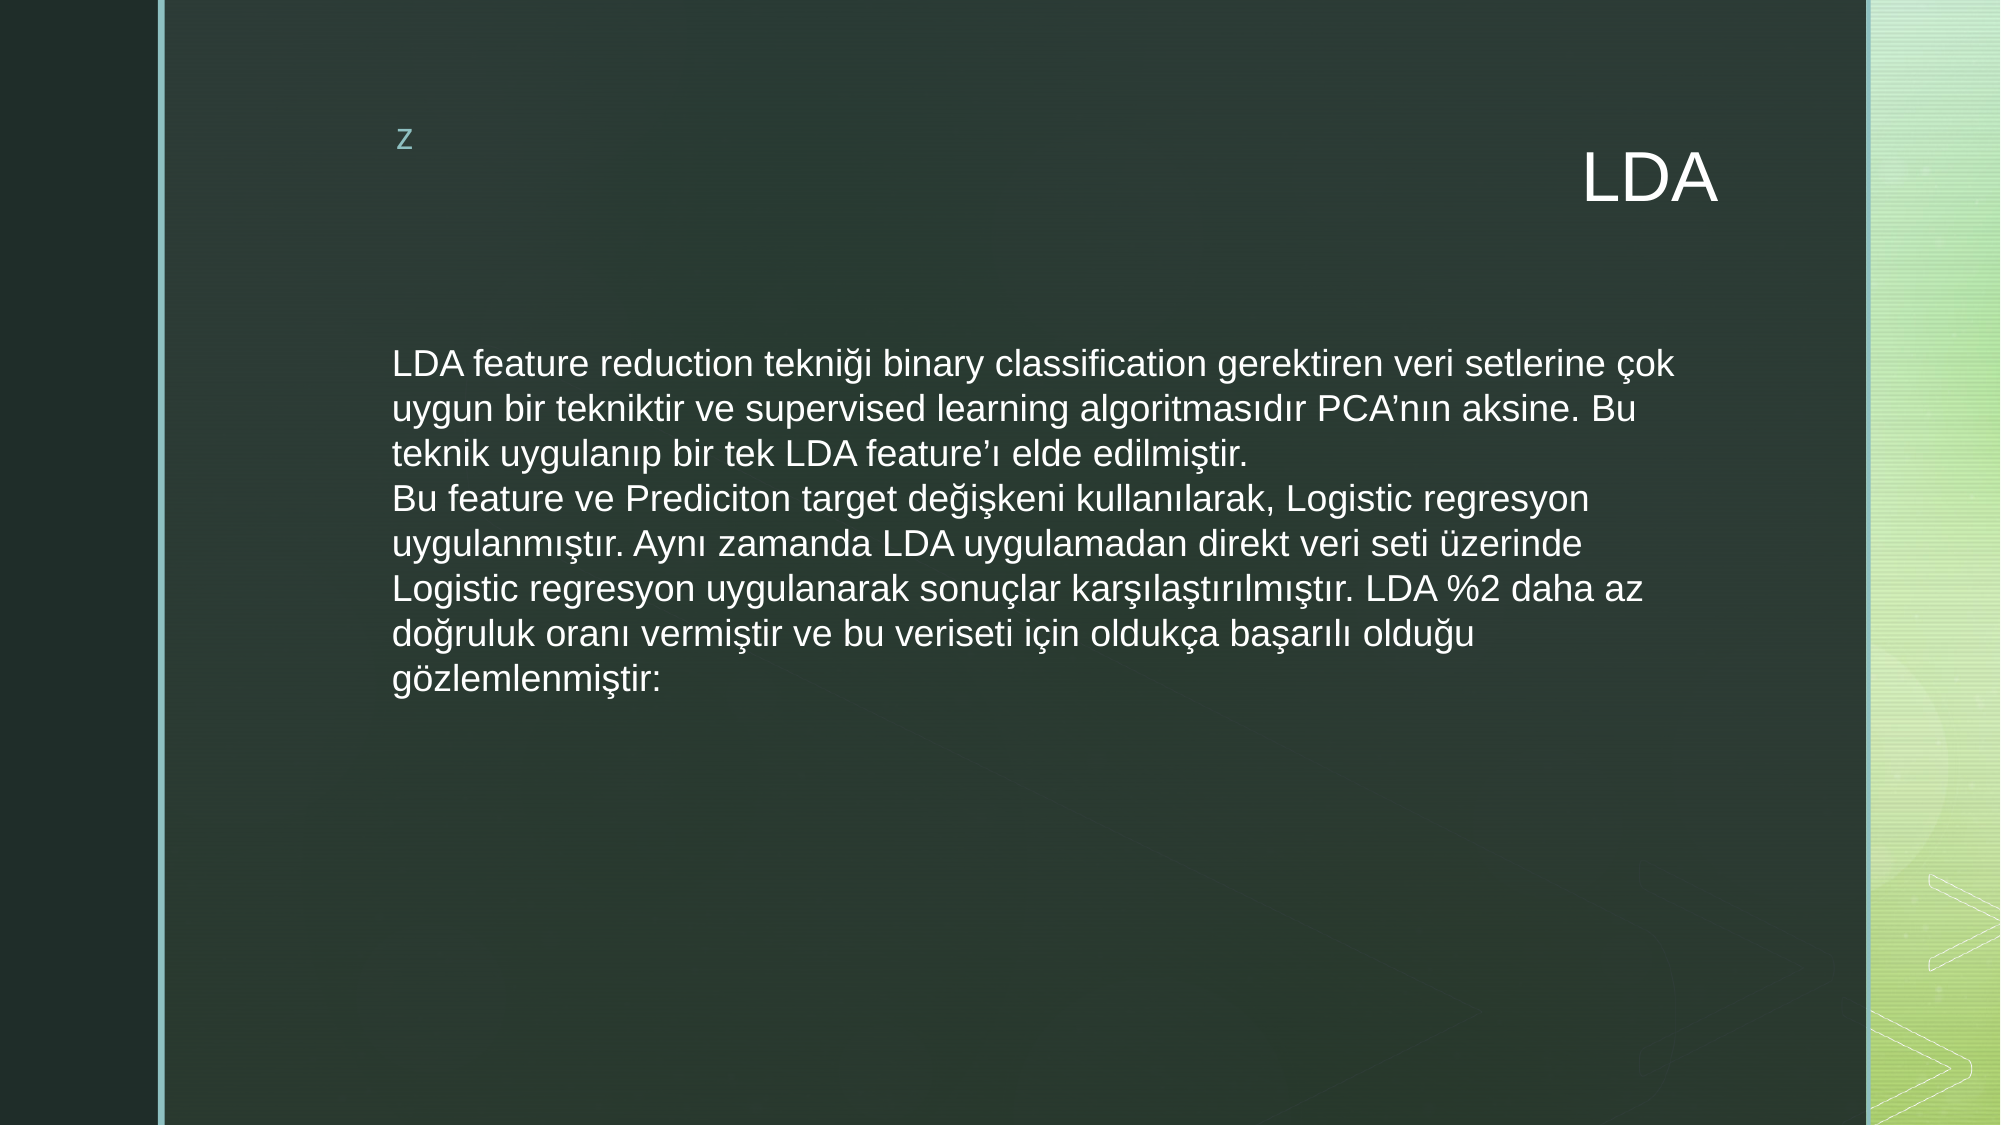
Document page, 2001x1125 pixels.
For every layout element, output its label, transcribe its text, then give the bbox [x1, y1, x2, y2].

text_box LDA feature reduction tekniği binary classification gerektiren veri setlerine çok uygun bir tekniktir ve supervised learning algoritmasıdır PCA’nın aksine. Bu teknik uygulanıp bir tek LDA feature’ı elde edilmiştir. Bu feature ve Prediciton target değişkeni kullanılarak, Logistic regresyon uygulanmıştır. Aynı zamanda LDA uygulamadan direkt veri seti üzerinde Logistic regresyon uygulanarak sonuçlar karşılaştırılmıştır. LDA %2 daha az doğruluk oranı vermiştir ve bu veriseti için oldukça başarılı olduğu gözlemlenmiştir: [377, 332, 1734, 707]
title LDA [428, 132, 1734, 310]
picture [1871, 0, 2001, 1125]
